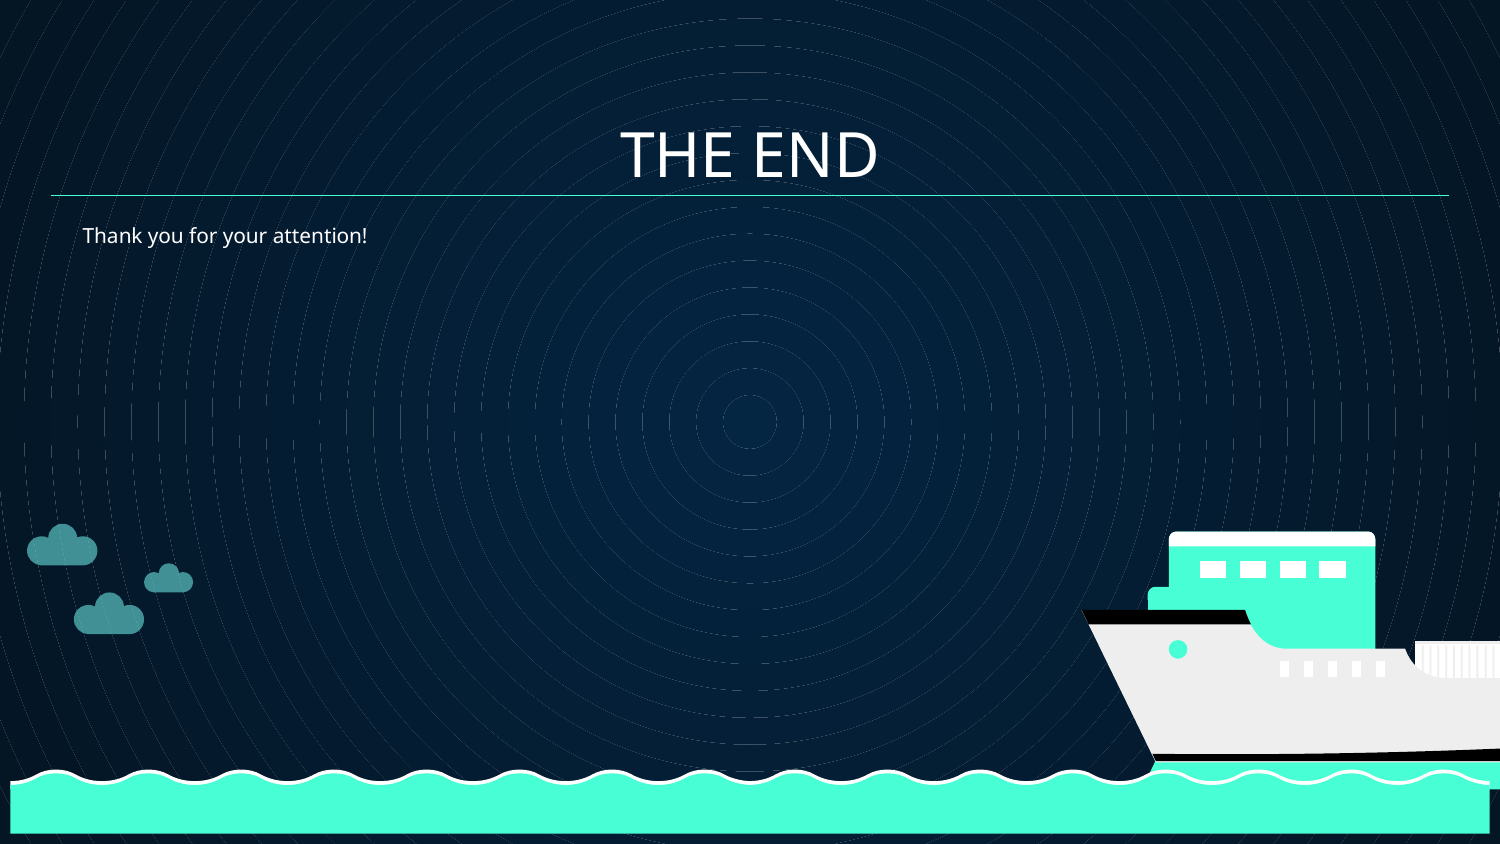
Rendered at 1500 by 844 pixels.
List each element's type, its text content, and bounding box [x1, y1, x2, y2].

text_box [1081, 531, 1500, 790]
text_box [10, 769, 1490, 834]
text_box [26, 523, 194, 635]
title THE END [51, 202, 1449, 206]
subtitle Thank you for your attention! [67, 207, 1440, 441]
title THE END [51, 105, 1449, 195]
